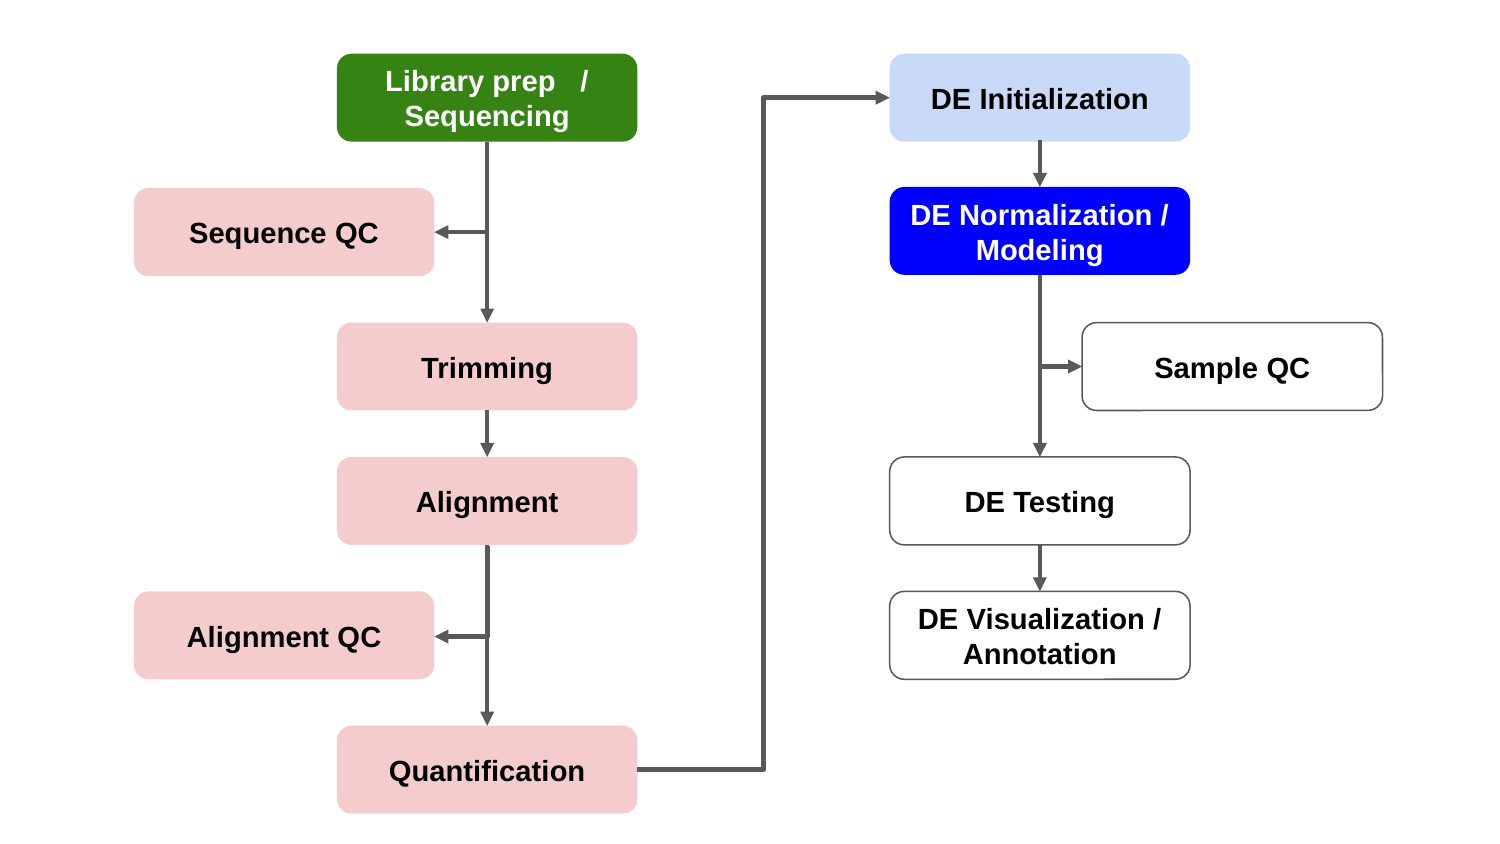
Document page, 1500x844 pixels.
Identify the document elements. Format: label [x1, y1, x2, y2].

text_box [133, 53, 1383, 814]
